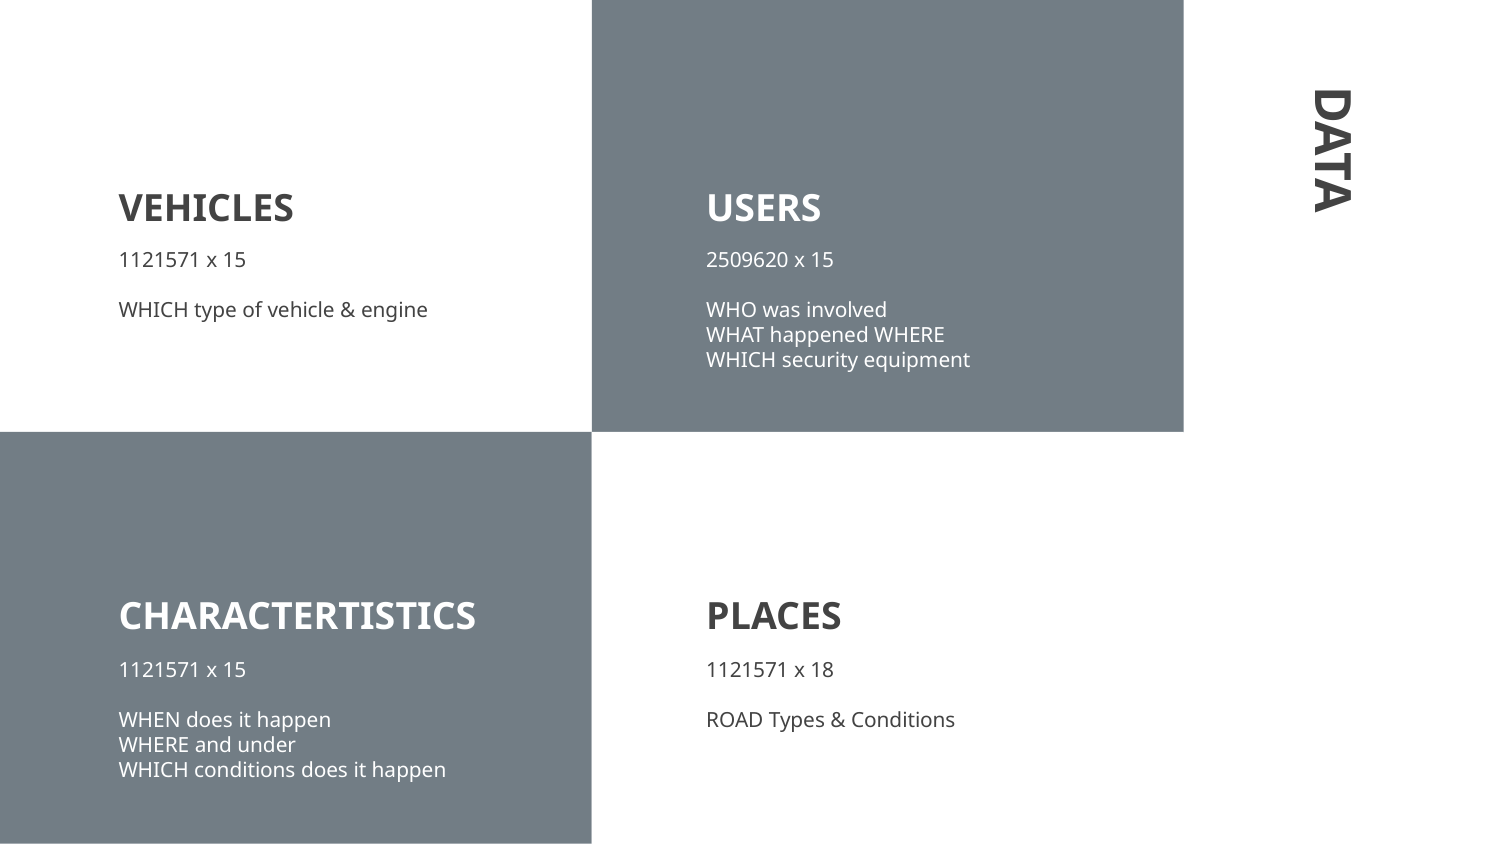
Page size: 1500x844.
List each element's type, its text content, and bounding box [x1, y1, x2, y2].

title DATA [1295, 71, 1376, 549]
text_box [591, 0, 1184, 431]
title USERS [691, 138, 1134, 244]
text_box [591, 431, 1184, 844]
subtitle 1121571 x 18 ROAD Types & Conditions [691, 642, 1116, 765]
title PLACES [691, 546, 1116, 642]
text_box [0, 431, 591, 844]
subtitle 1121571 x 15 WHEN does it happen WHERE and under WHICH conditions does it happen [103, 653, 511, 798]
subtitle 1121571 x 15 WHICH type of vehicle & engine [103, 244, 511, 320]
title VEHICLES [103, 138, 575, 244]
title CHARACTERTISTICS [103, 546, 575, 653]
subtitle 2509620 x 15 WHO was involved WHAT happened WHERE WHICH security equipment [691, 244, 1116, 354]
text_box [0, 0, 591, 431]
